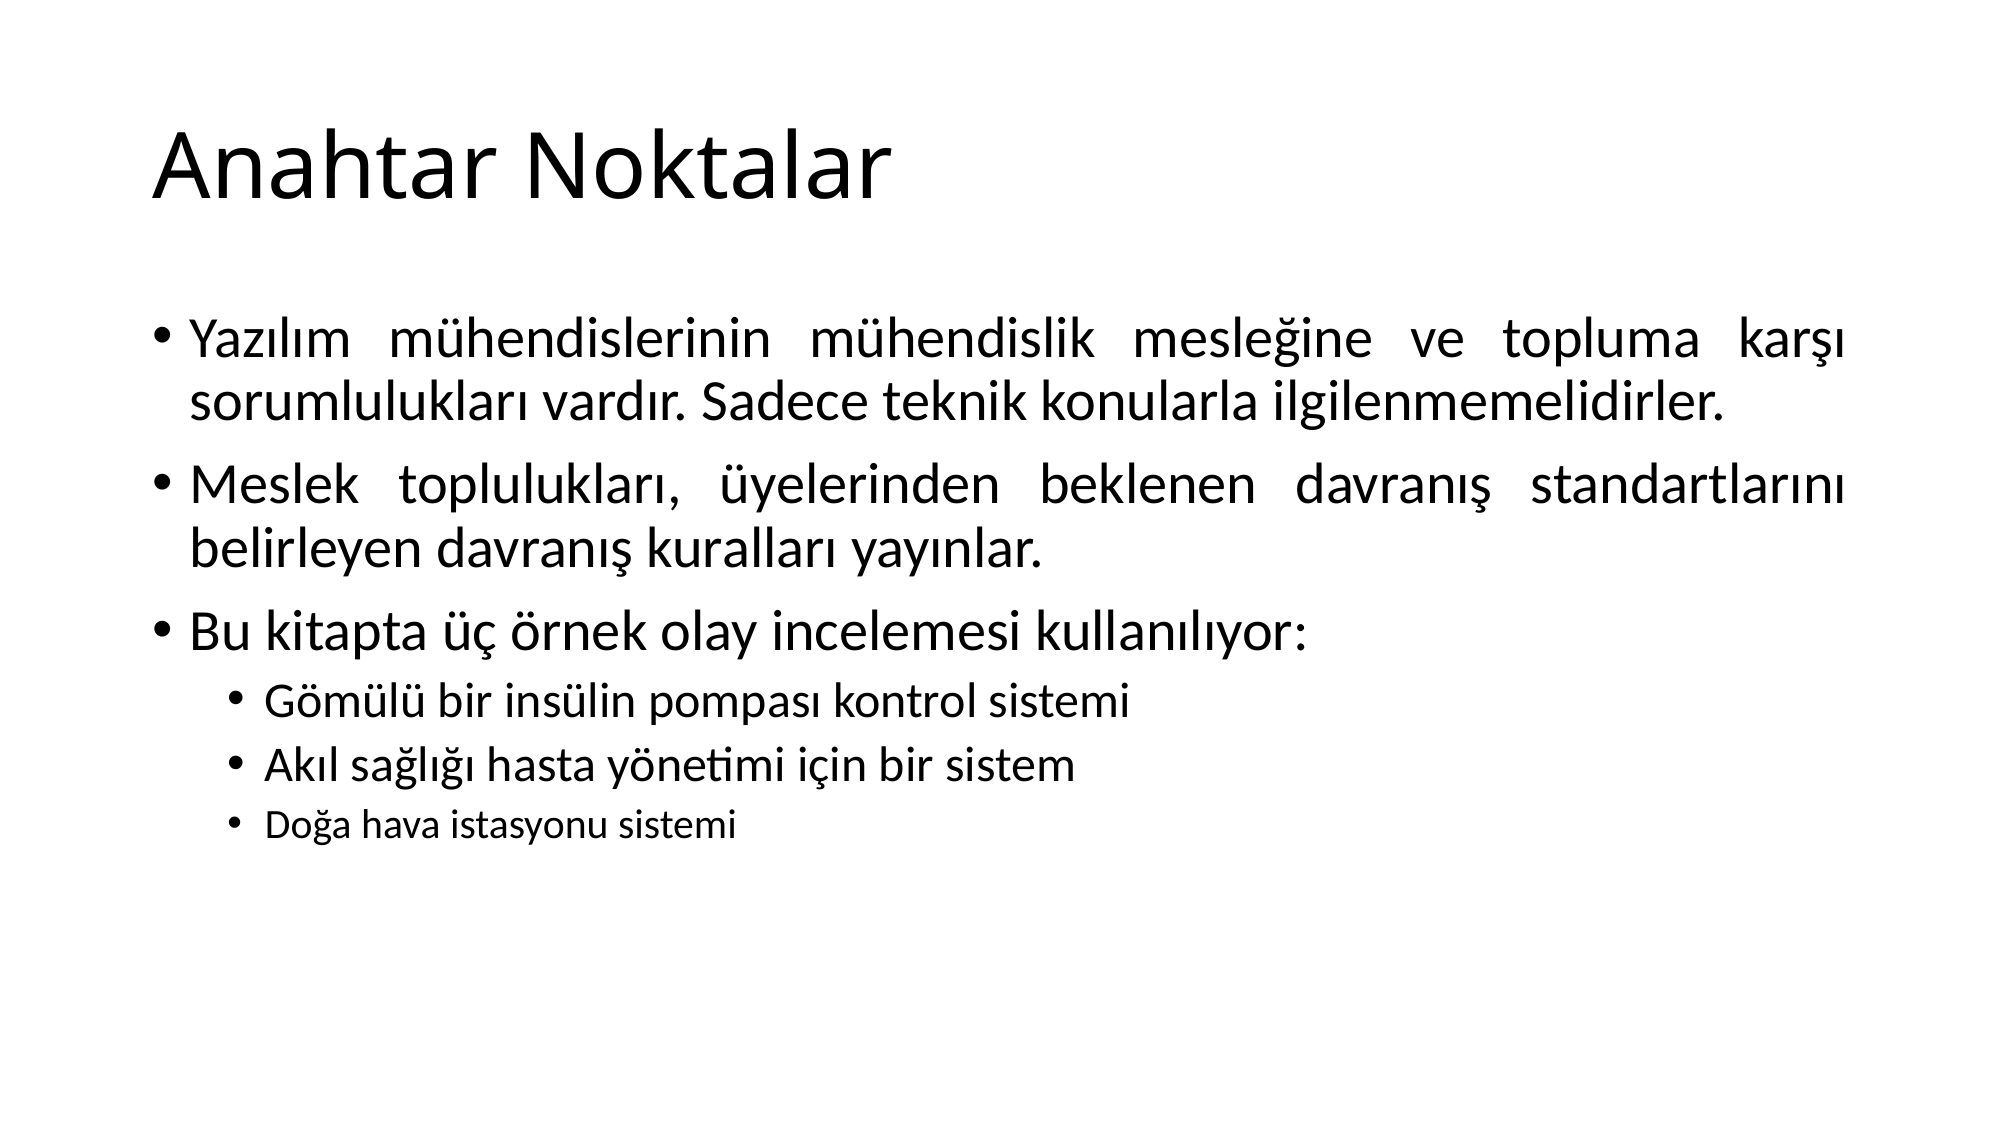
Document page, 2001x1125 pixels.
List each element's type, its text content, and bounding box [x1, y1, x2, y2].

title Anahtar Noktalar [137, 59, 1863, 278]
list Yazılım mühendislerinin mühendislik mesleğine ve topluma karşı sorumlulukları vardır. Sadece teknik konularla ilgilenmemelidirler. Meslek toplulukları, üyelerinden beklenen davranış standartlarını belirleyen davranış kuralları yayınlar. Bu kitapta üç örnek olay incelemesi kullanılıyor: Gömülü bir insülin pompası kontrol sistemi Akıl sağlığı hasta yönetimi için bir sistem Doğa hava istasyonu sistemi [137, 299, 1863, 1014]
